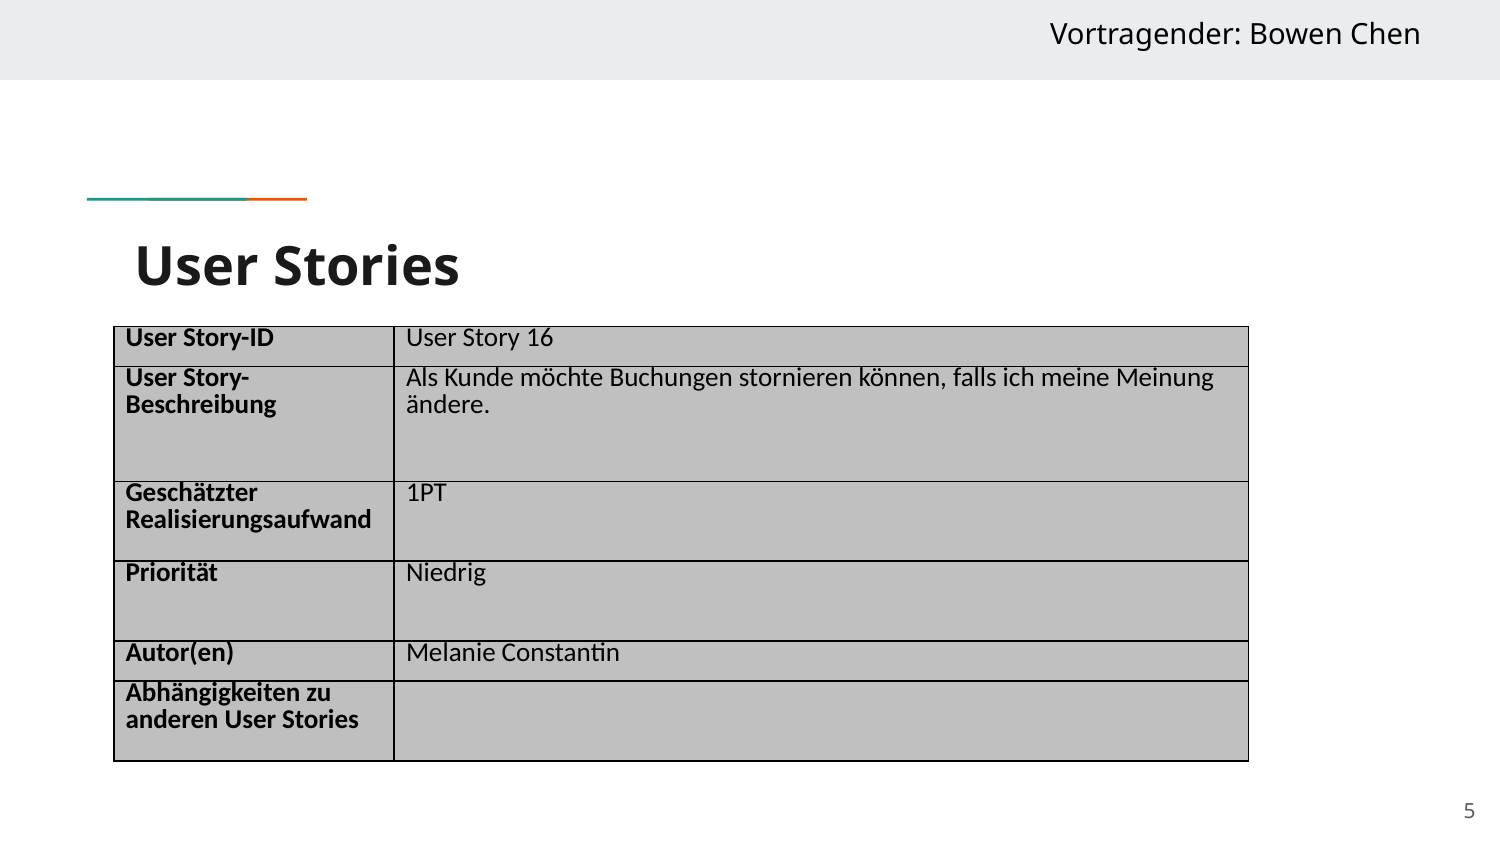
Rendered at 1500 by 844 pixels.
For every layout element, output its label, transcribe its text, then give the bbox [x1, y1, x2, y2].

table_cell Geschätzter Realisierungsaufwand [115, 482, 393, 560]
table_cell Melanie Constantin [395, 642, 1248, 680]
table_cell 1PT [395, 482, 1248, 560]
table_cell Abhängigkeiten zu anderen User Stories [115, 682, 393, 760]
text_box Vortragender: Bowen Chen [1035, 0, 1500, 81]
table_cell [395, 682, 1248, 760]
table_cell Niedrig [395, 562, 1248, 640]
table_cell Als Kunde möchte Buchungen stornieren können, falls ich meine Meinung ändere. [395, 367, 1248, 481]
title User Stories [119, 216, 1381, 305]
slide_number ‹#› [1400, 779, 1491, 844]
table_cell Autor(en) [115, 642, 393, 680]
table_header User Story-ID [115, 327, 393, 366]
table_cell User Story-Beschreibung [115, 367, 393, 481]
table_cell Priorität [115, 562, 393, 640]
table_header User Story 16 [395, 327, 1248, 366]
